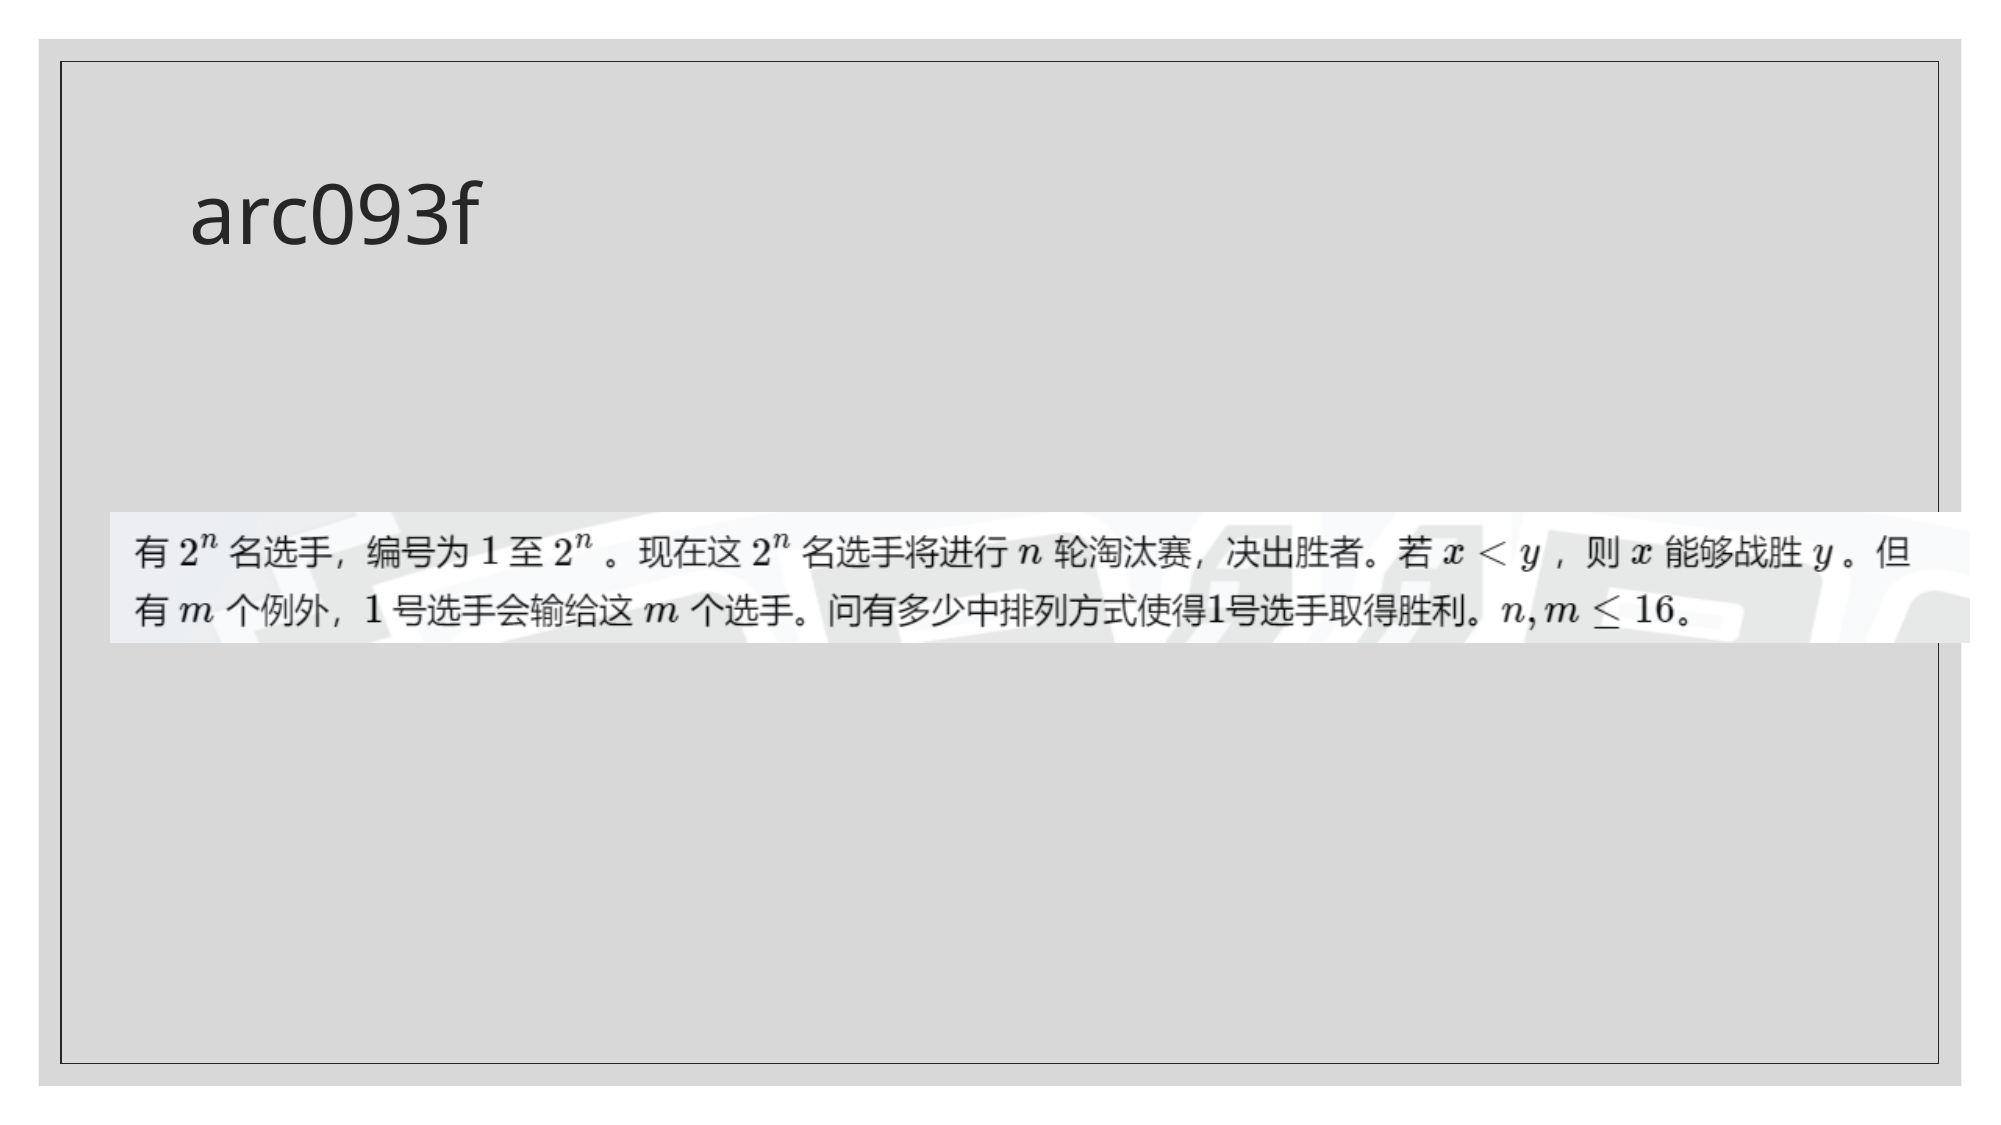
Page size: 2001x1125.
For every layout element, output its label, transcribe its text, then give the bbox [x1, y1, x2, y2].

title arc093f [174, 105, 1825, 331]
picture [110, 512, 1970, 643]
